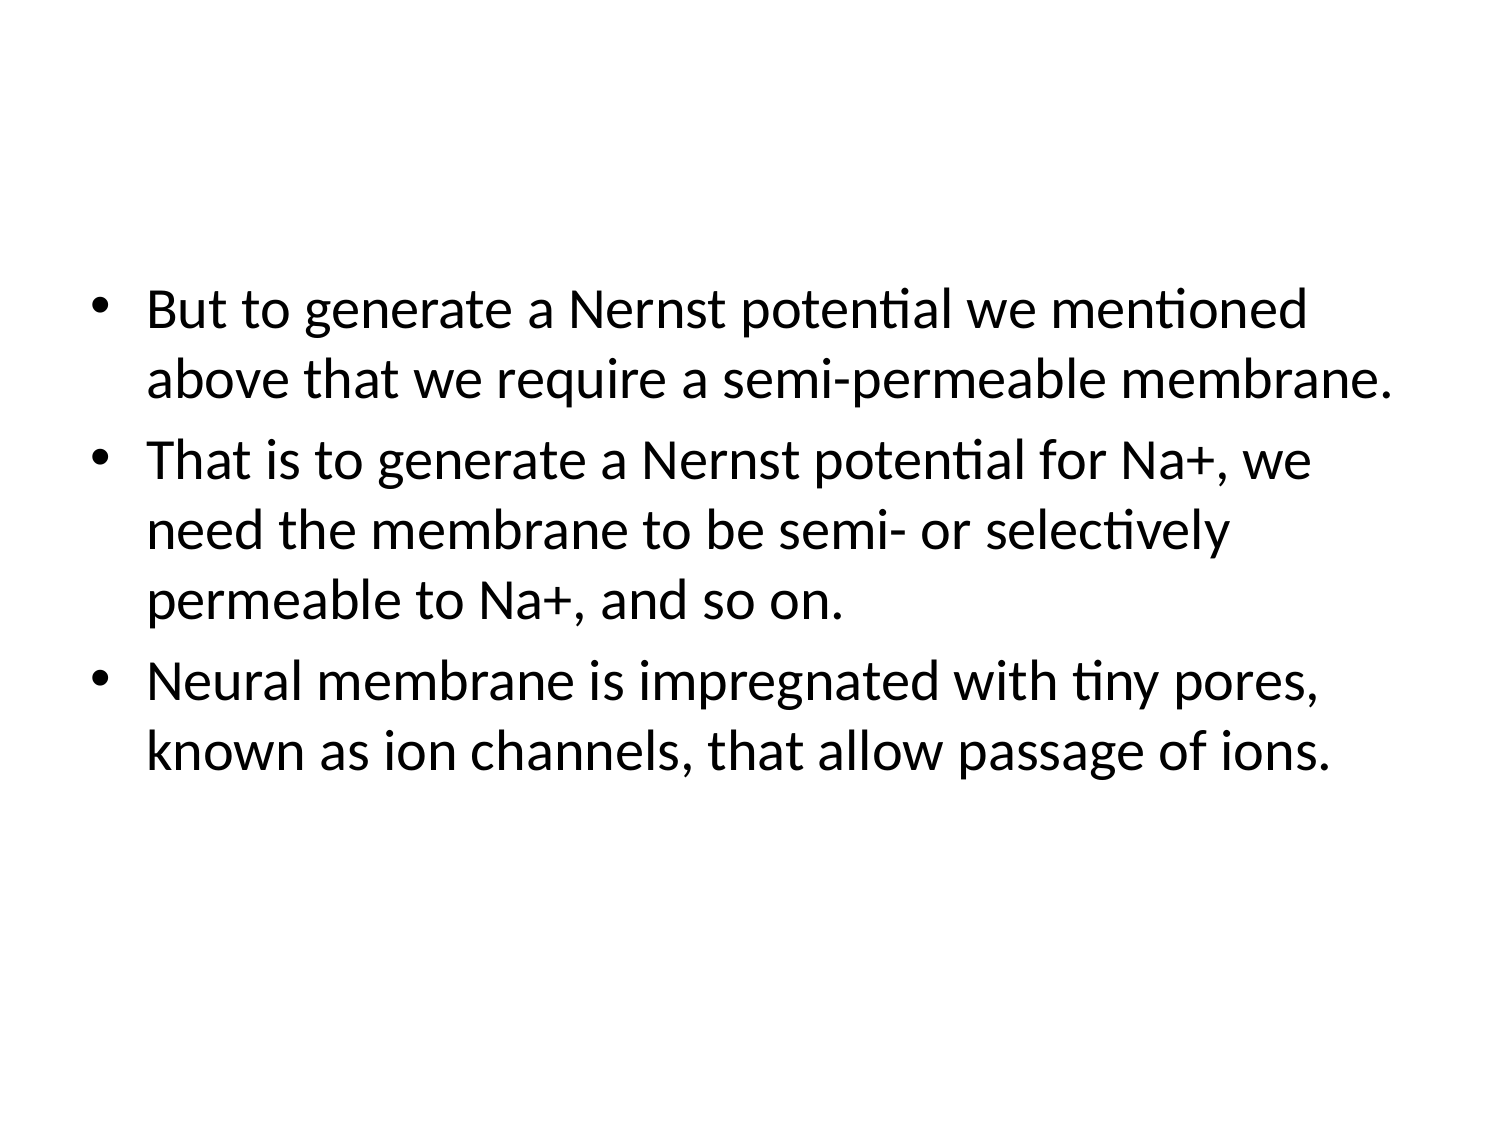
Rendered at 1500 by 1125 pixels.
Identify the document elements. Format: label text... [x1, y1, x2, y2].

list But to generate a Nernst potential we mentioned above that we require a semi-permeable membrane. That is to generate a Nernst potential for Na+, we need the membrane to be semi- or selectively permeable to Na+, and so on. Neural membrane is impregnated with tiny pores, known as ion channels, that allow passage of ions. [75, 262, 1425, 1005]
